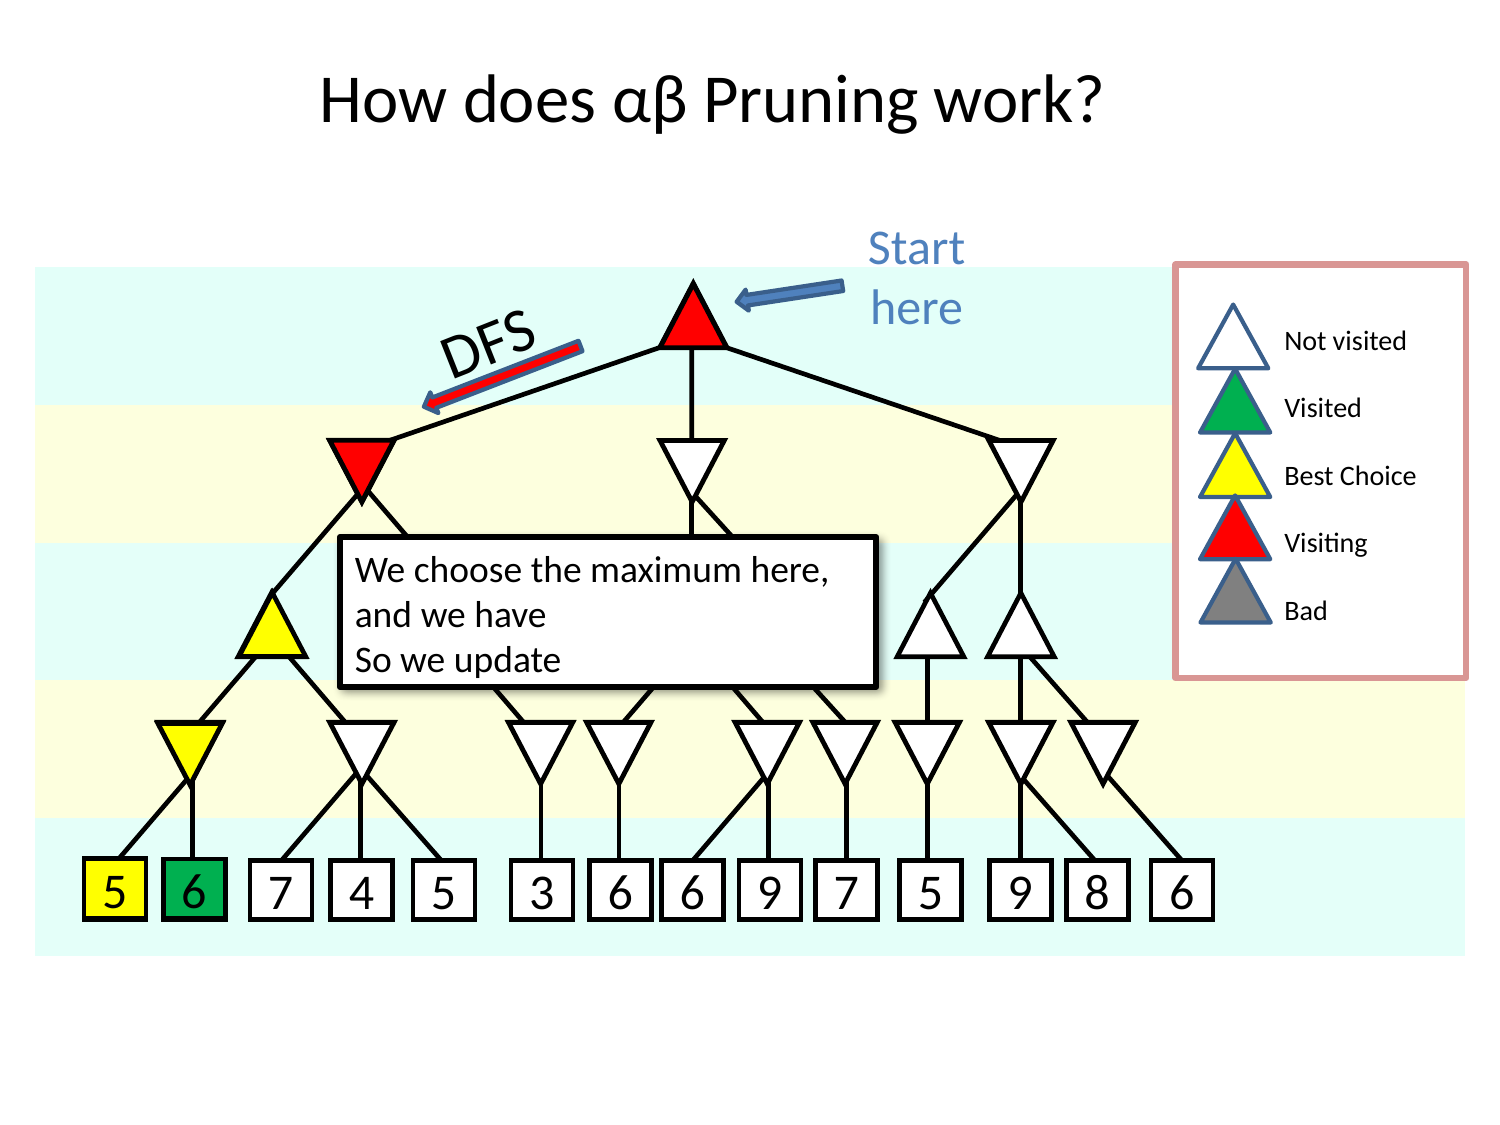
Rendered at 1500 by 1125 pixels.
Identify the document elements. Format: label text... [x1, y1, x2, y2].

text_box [1175, 264, 1467, 679]
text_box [538, 208, 986, 349]
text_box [179, 295, 587, 511]
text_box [97, 581, 306, 666]
title How does αβ Pruning work? [66, 46, 1360, 145]
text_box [27, 715, 223, 799]
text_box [32, 264, 1468, 959]
